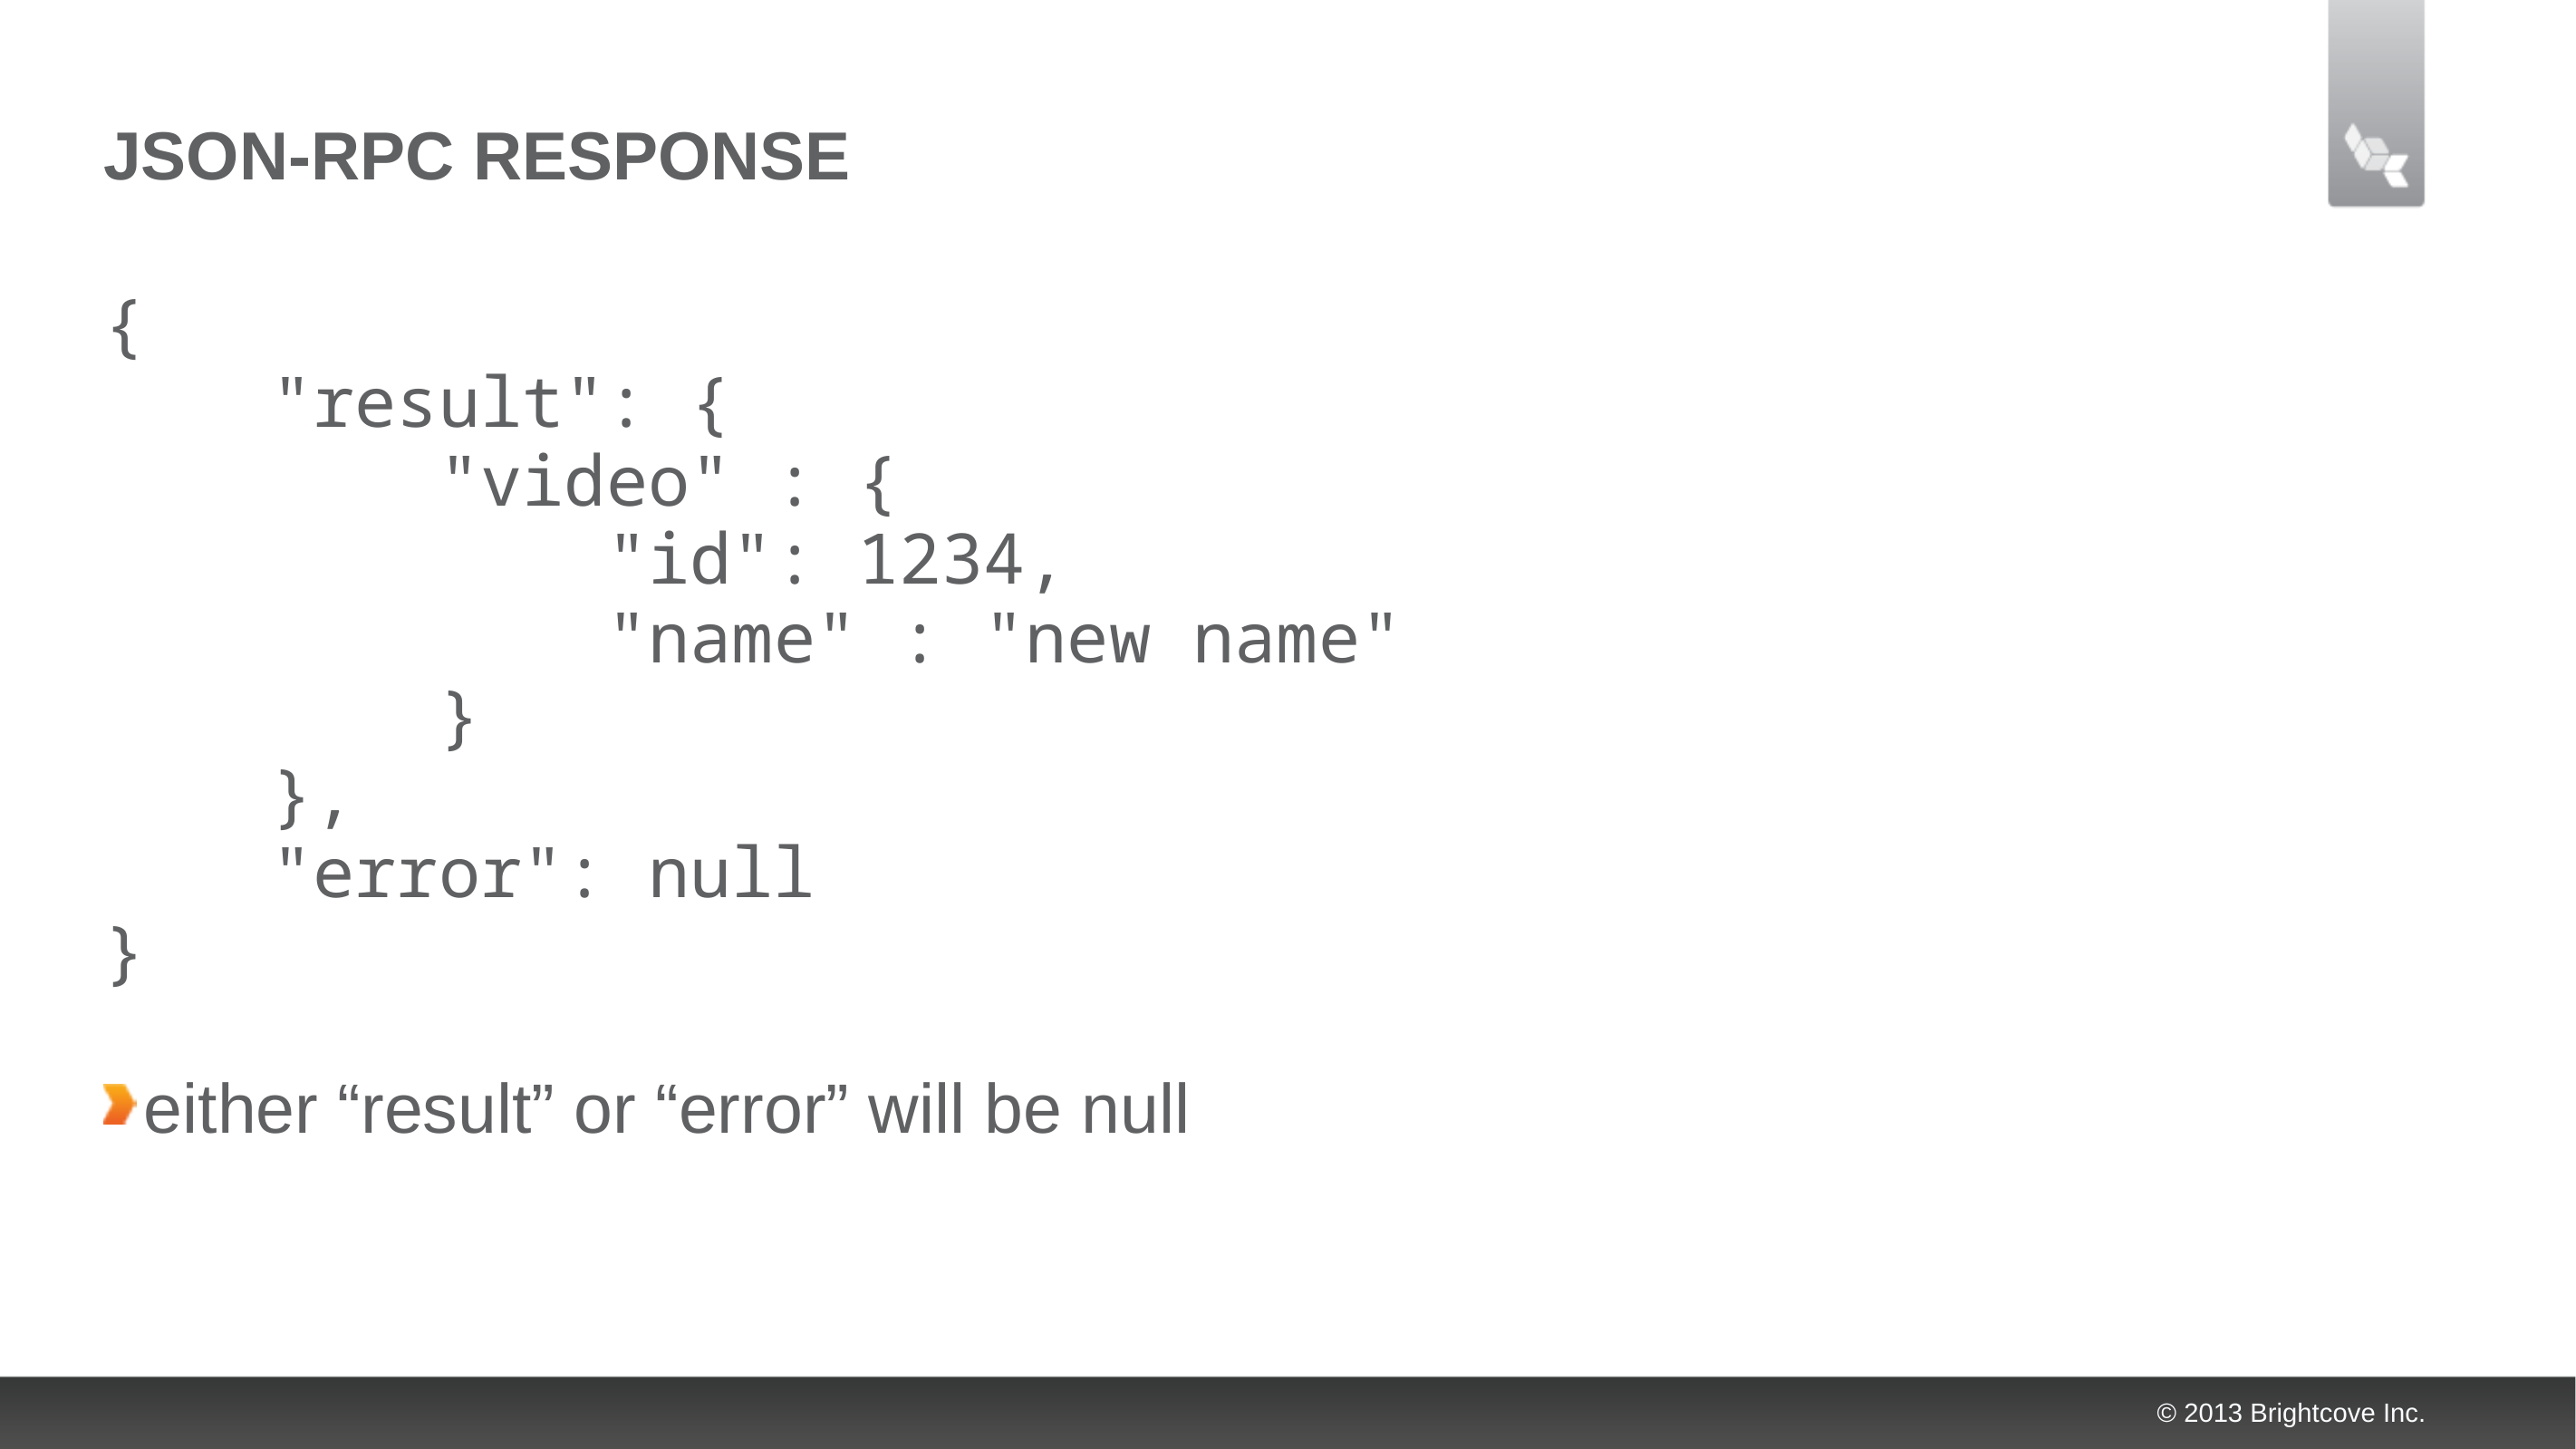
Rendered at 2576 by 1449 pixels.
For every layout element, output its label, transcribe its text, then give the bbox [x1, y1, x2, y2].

title JSON-RPC Response [80, 43, 2270, 261]
list { "result": { "video" : { "id": 1234, "name" : "new name" } }, "error": null } either “result” or “error” will be null [80, 284, 2441, 1207]
picture [0, 0, 2576, 1449]
